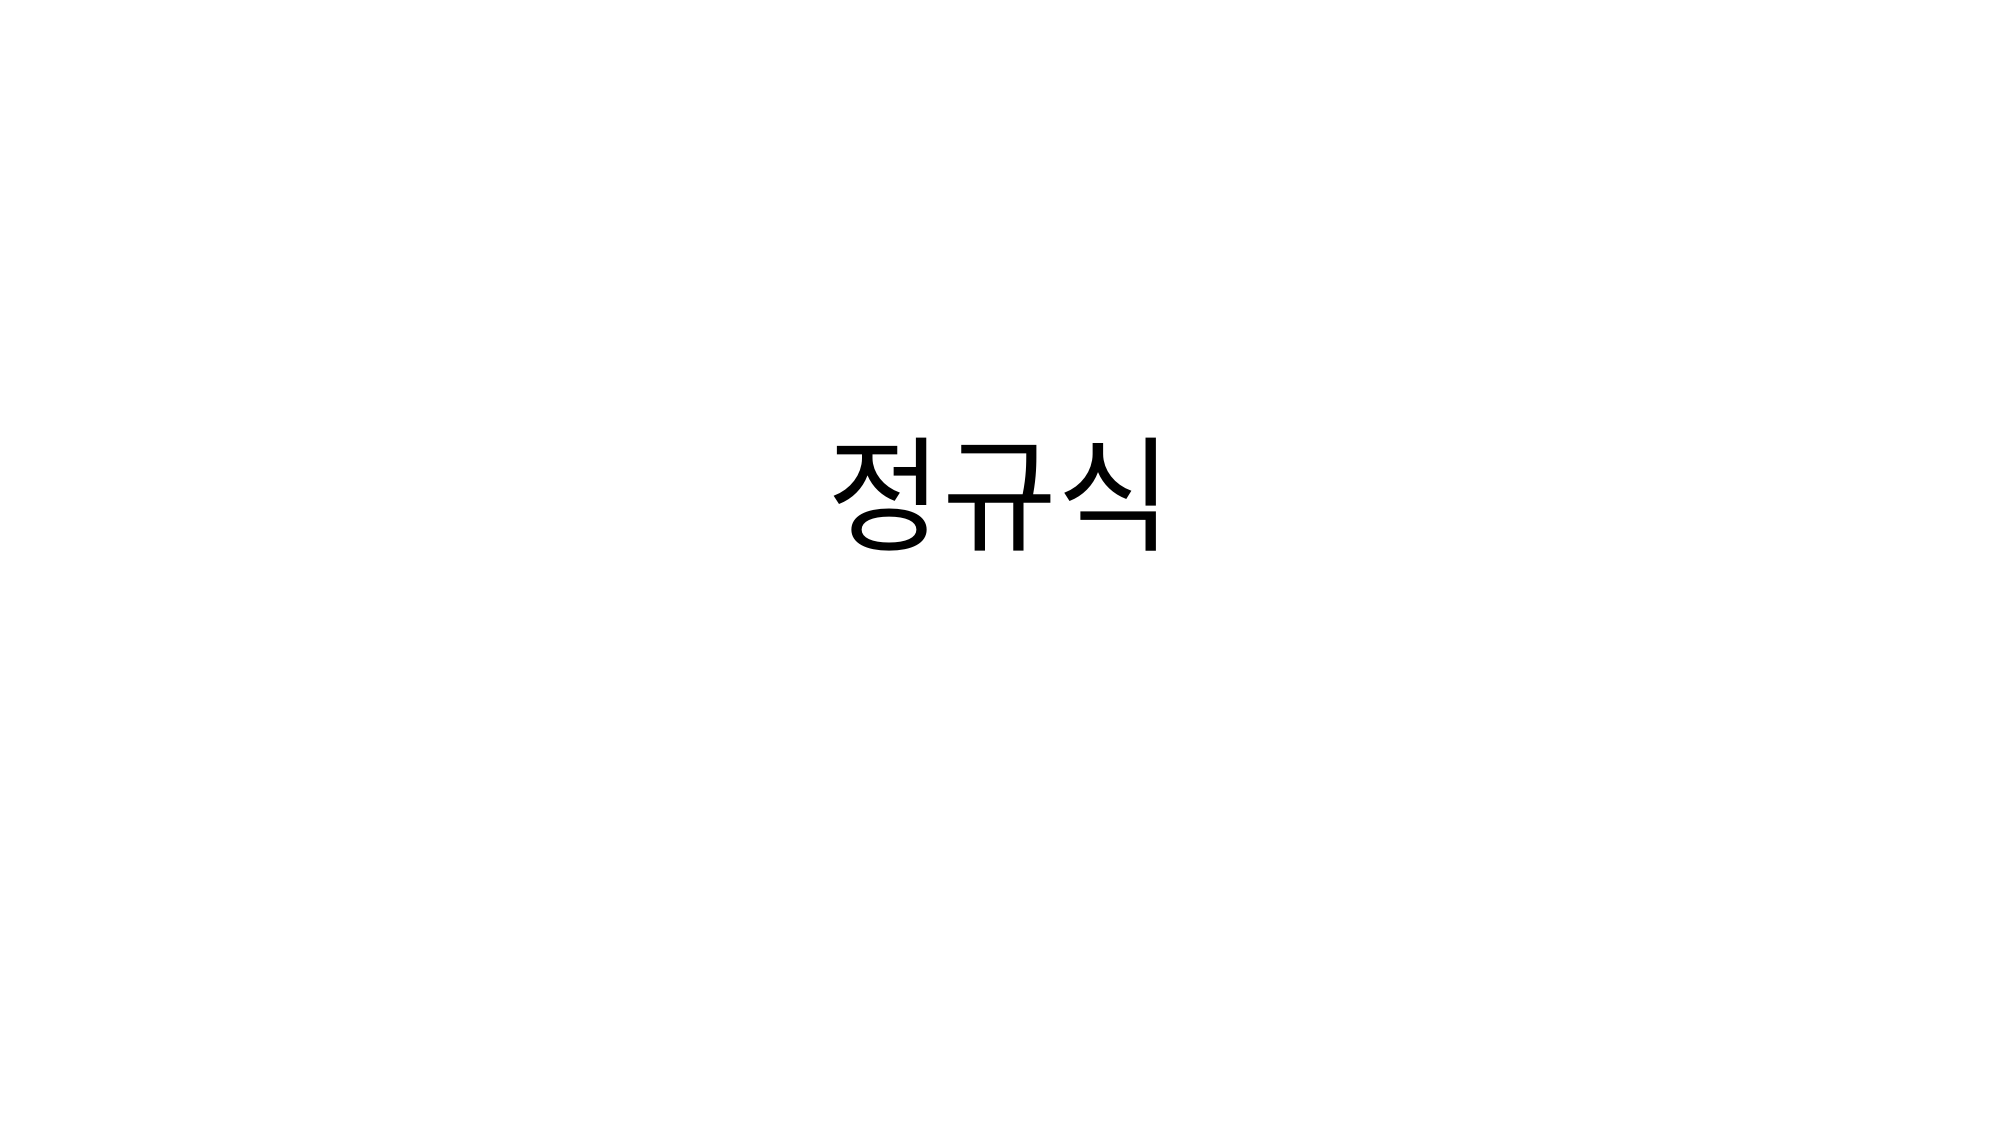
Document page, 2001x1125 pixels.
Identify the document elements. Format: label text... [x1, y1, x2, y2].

title 정규식 [249, 184, 1750, 576]
